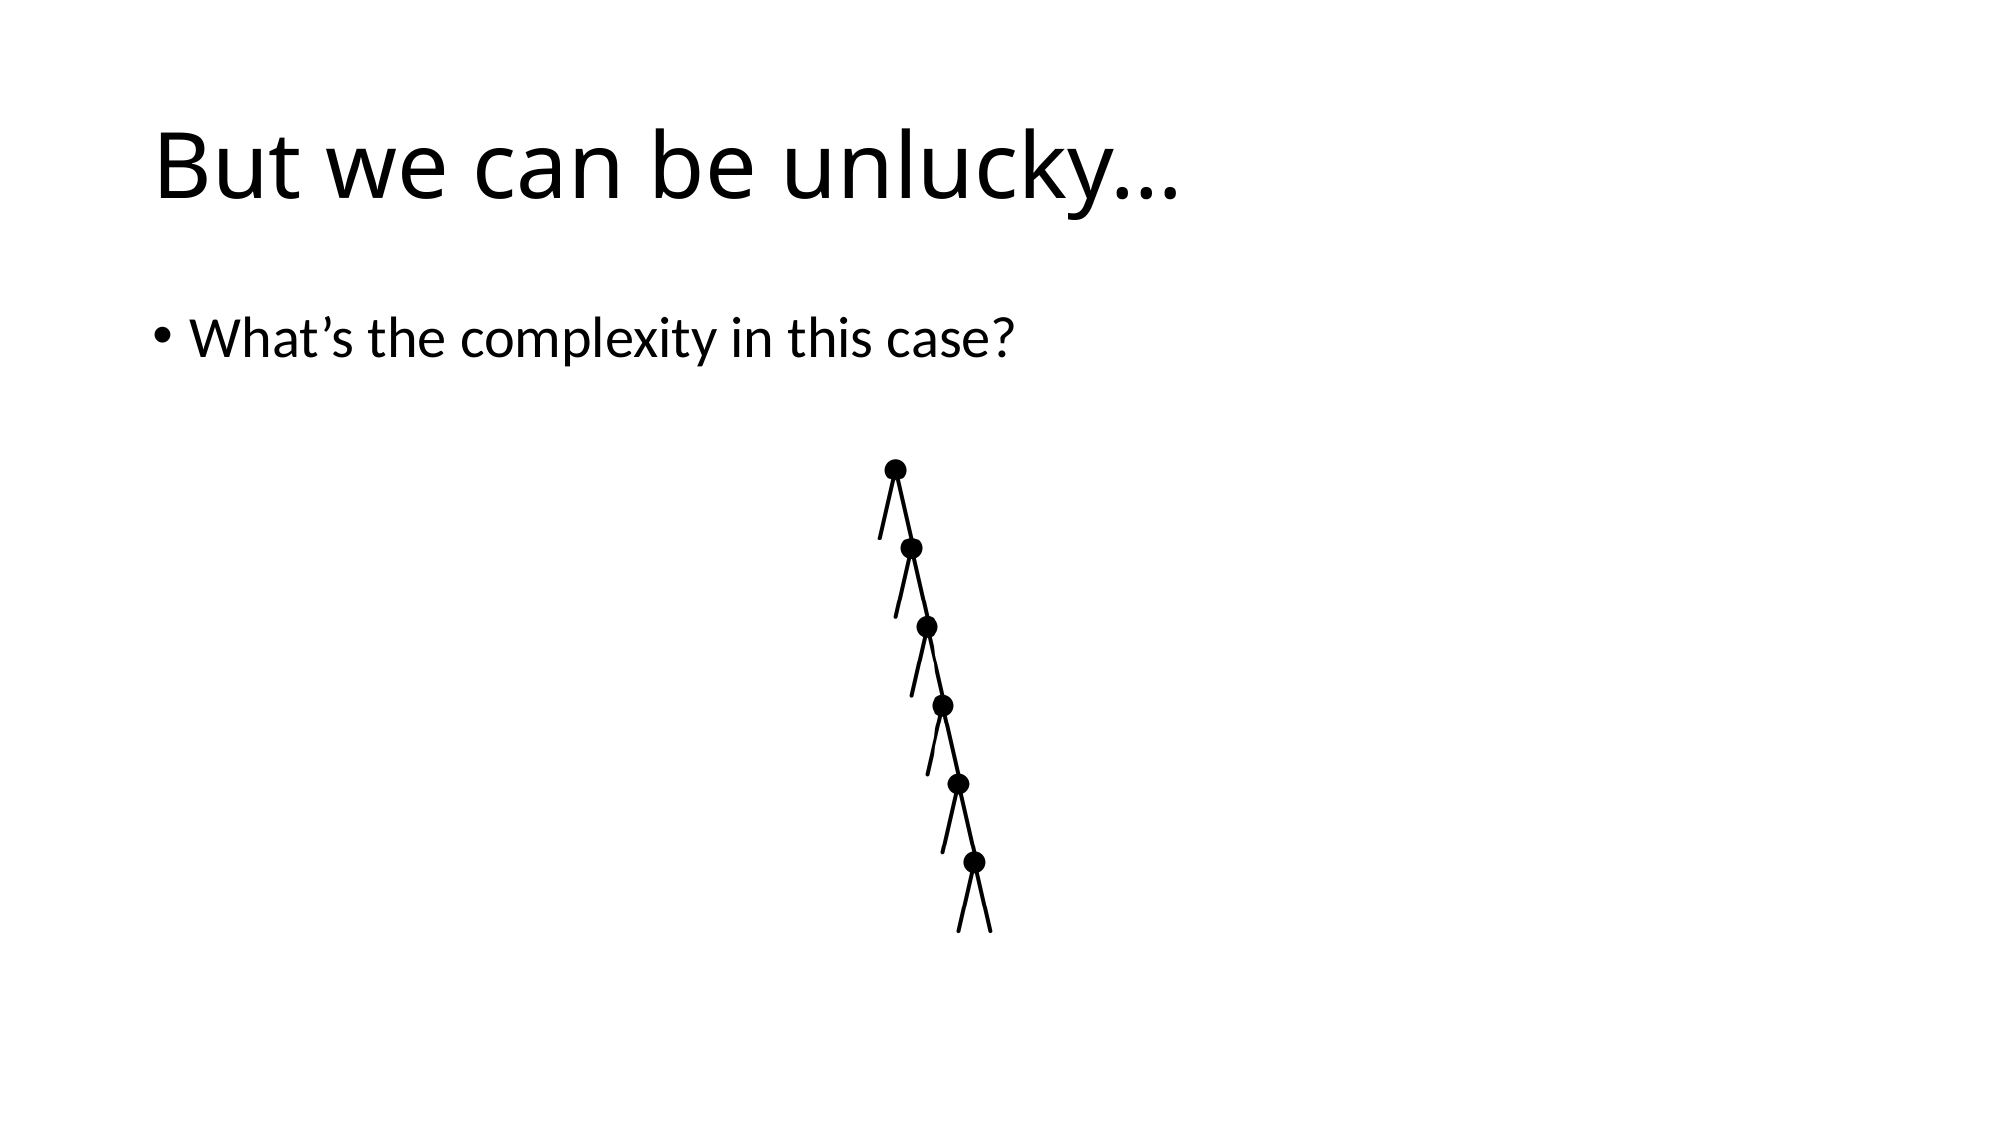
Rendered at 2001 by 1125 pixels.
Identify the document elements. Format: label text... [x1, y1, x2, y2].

picture [805, 417, 1064, 968]
list What’s the complexity in this case? [137, 299, 1863, 1014]
title But we can be unlucky… [137, 59, 1863, 278]
